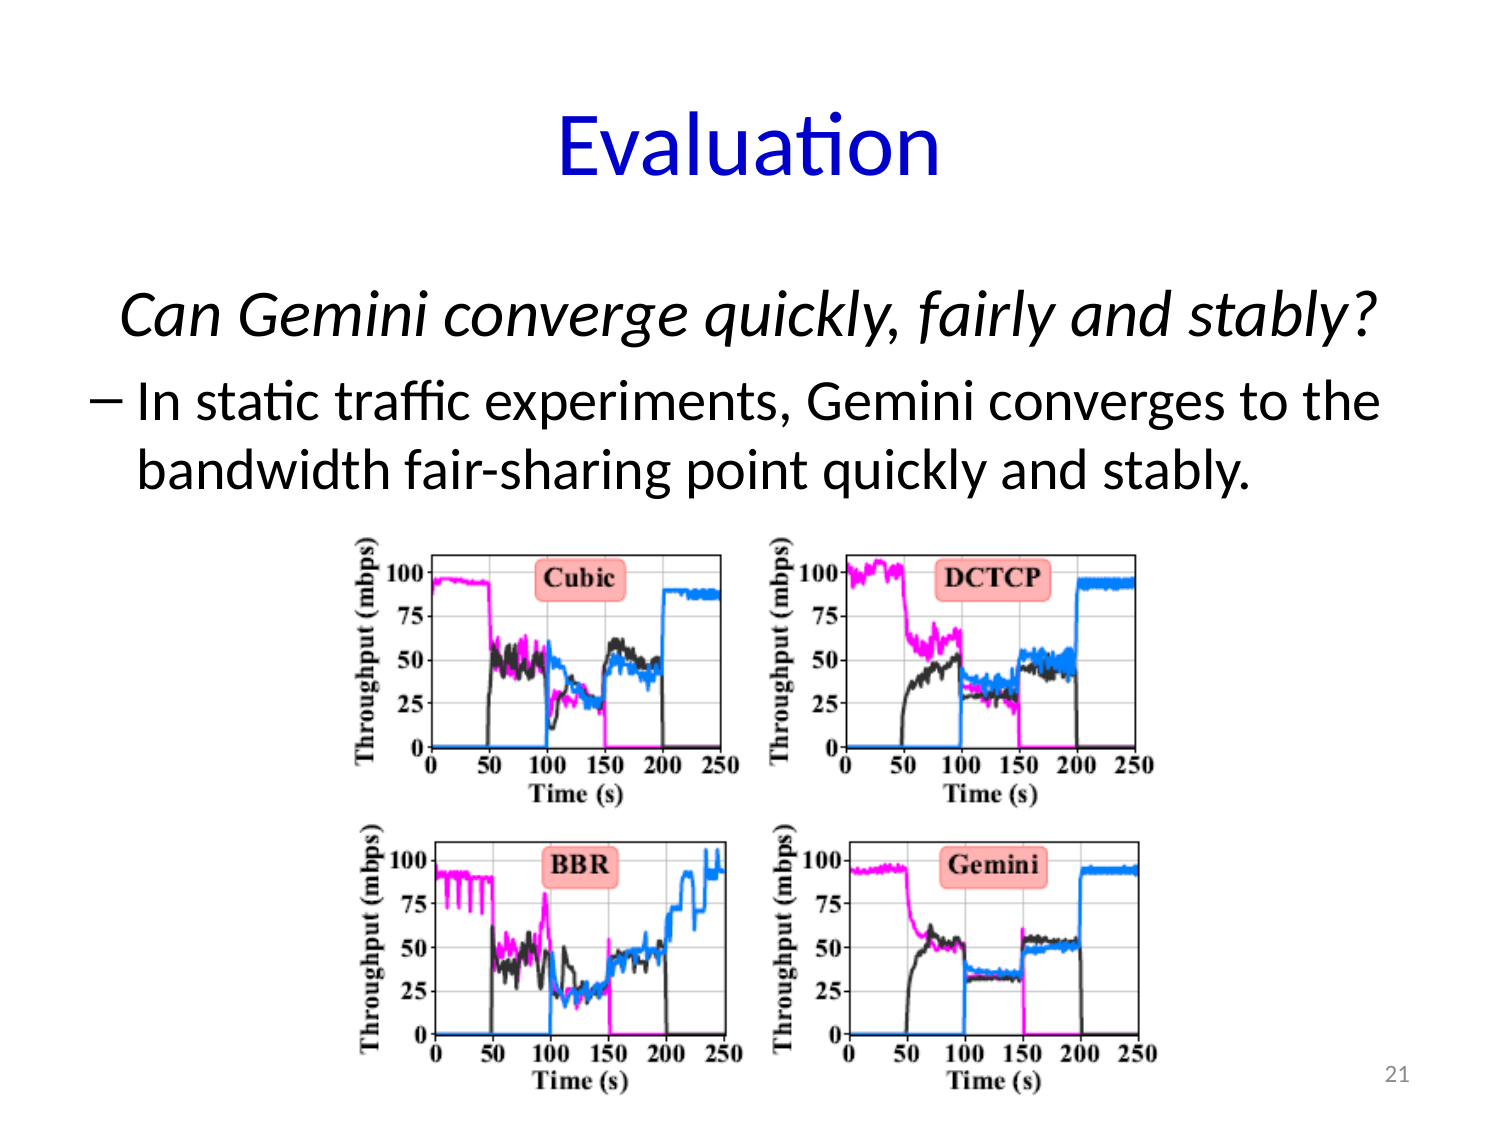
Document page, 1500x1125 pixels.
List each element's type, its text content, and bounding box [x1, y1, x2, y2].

slide_number 21 [1182, 1042, 1425, 1103]
title Evaluation [75, 45, 1425, 233]
picture [321, 513, 1179, 1103]
list Can Gemini converge quickly, fairly and stably? In static traffic experiments, Gemini converges to the bandwidth fair-sharing point quickly and stably. [0, 262, 1500, 1043]
